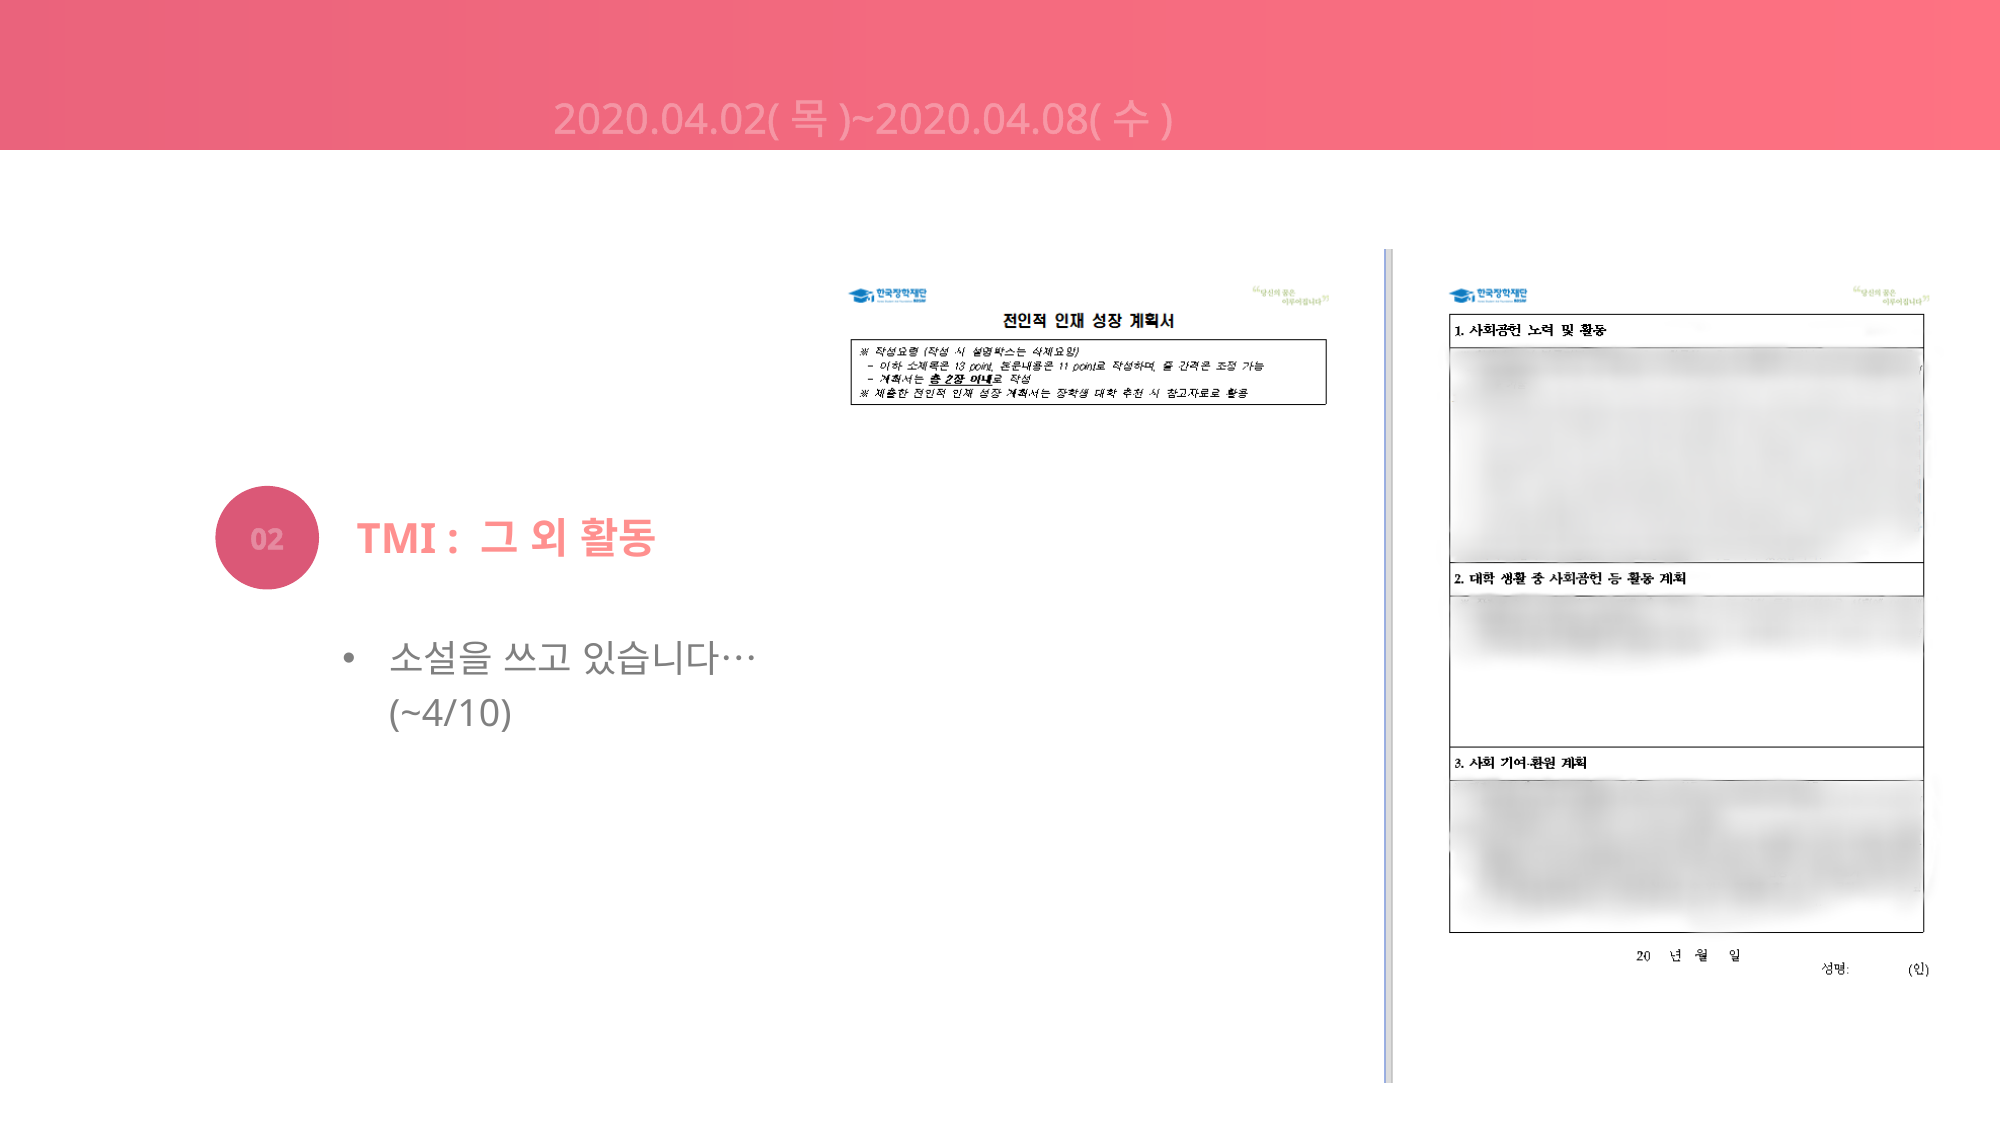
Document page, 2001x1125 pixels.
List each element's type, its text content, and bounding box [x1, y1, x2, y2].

text_box 02 [214, 484, 321, 591]
text_box 2020.04.02(목)~2020.04.08(수) [538, 74, 1462, 150]
text_box TMI : 그 외 활동 [327, 504, 687, 570]
text_box [0, 0, 2000, 151]
picture [796, 249, 1982, 1083]
text_box 소설을 쓰고 있습니다… (~4/10) [327, 618, 796, 742]
